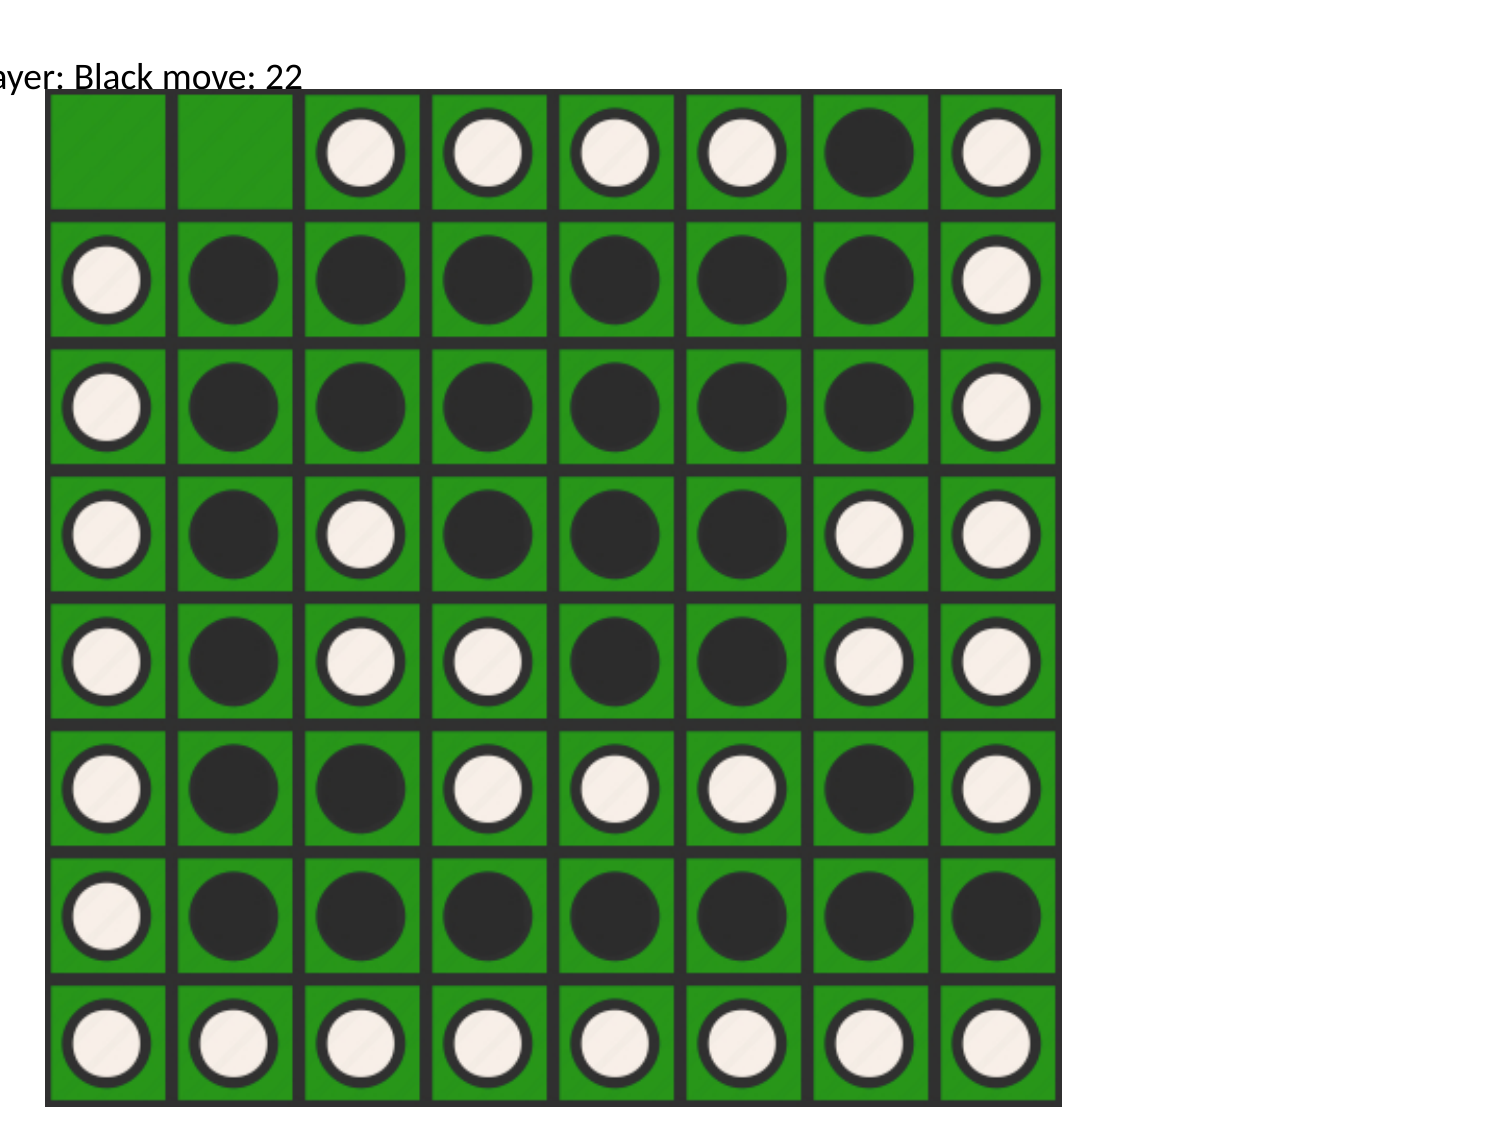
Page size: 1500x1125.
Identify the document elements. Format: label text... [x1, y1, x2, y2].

picture [44, 89, 1062, 1107]
text_box turn: 59 player: Black move: 22 [0, 44, 319, 105]
